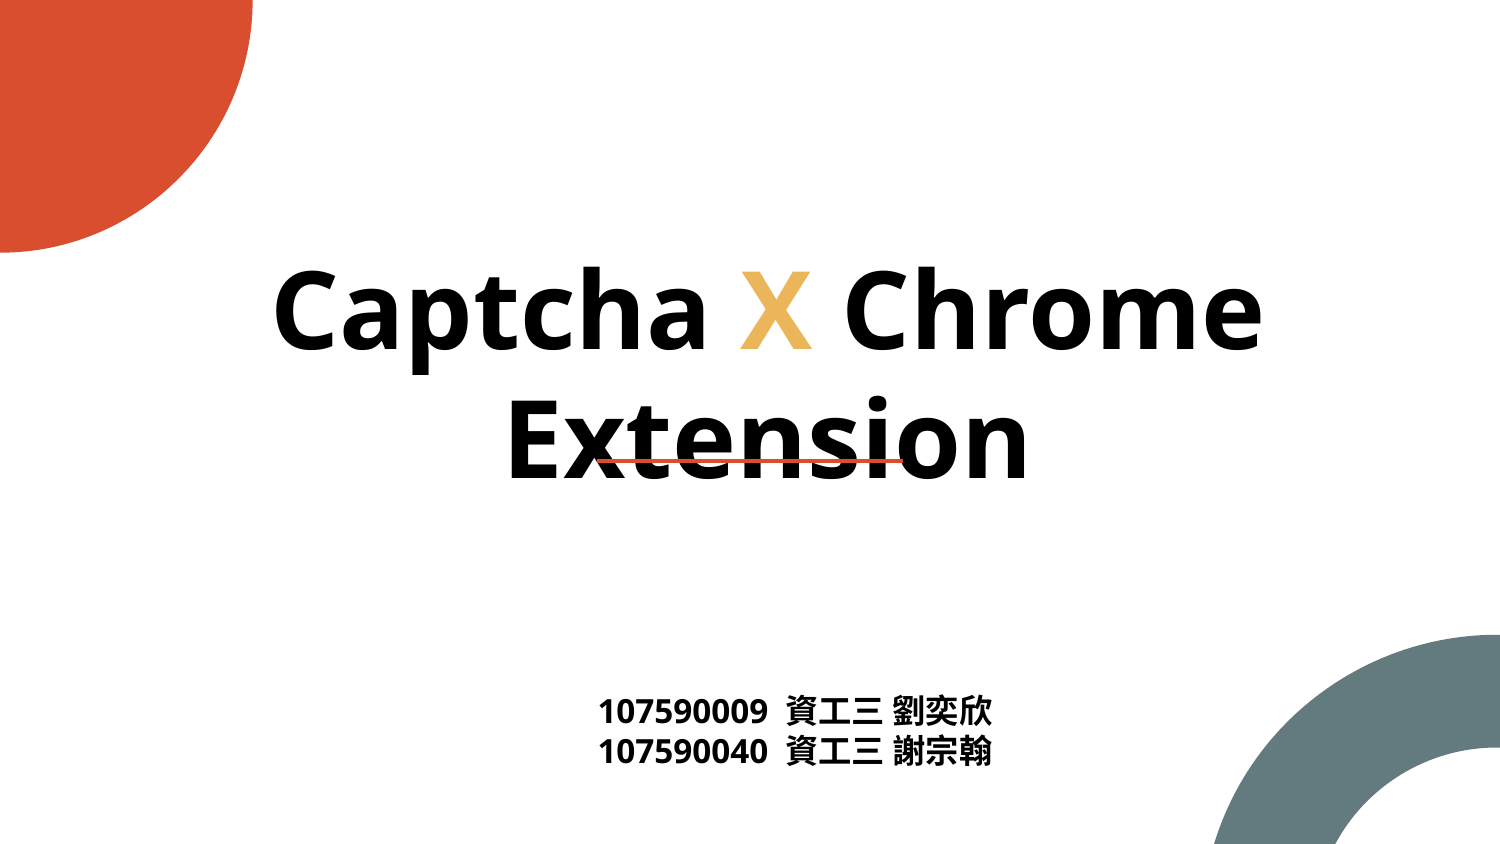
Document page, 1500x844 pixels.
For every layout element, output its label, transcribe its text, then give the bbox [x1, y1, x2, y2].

text_box [596, 458, 904, 464]
text_box 107590009 資工三 劉奕欣 107590040 資工三 謝宗翰 [582, 675, 1124, 785]
title Captcha X Chrome Extension [73, 293, 1463, 448]
